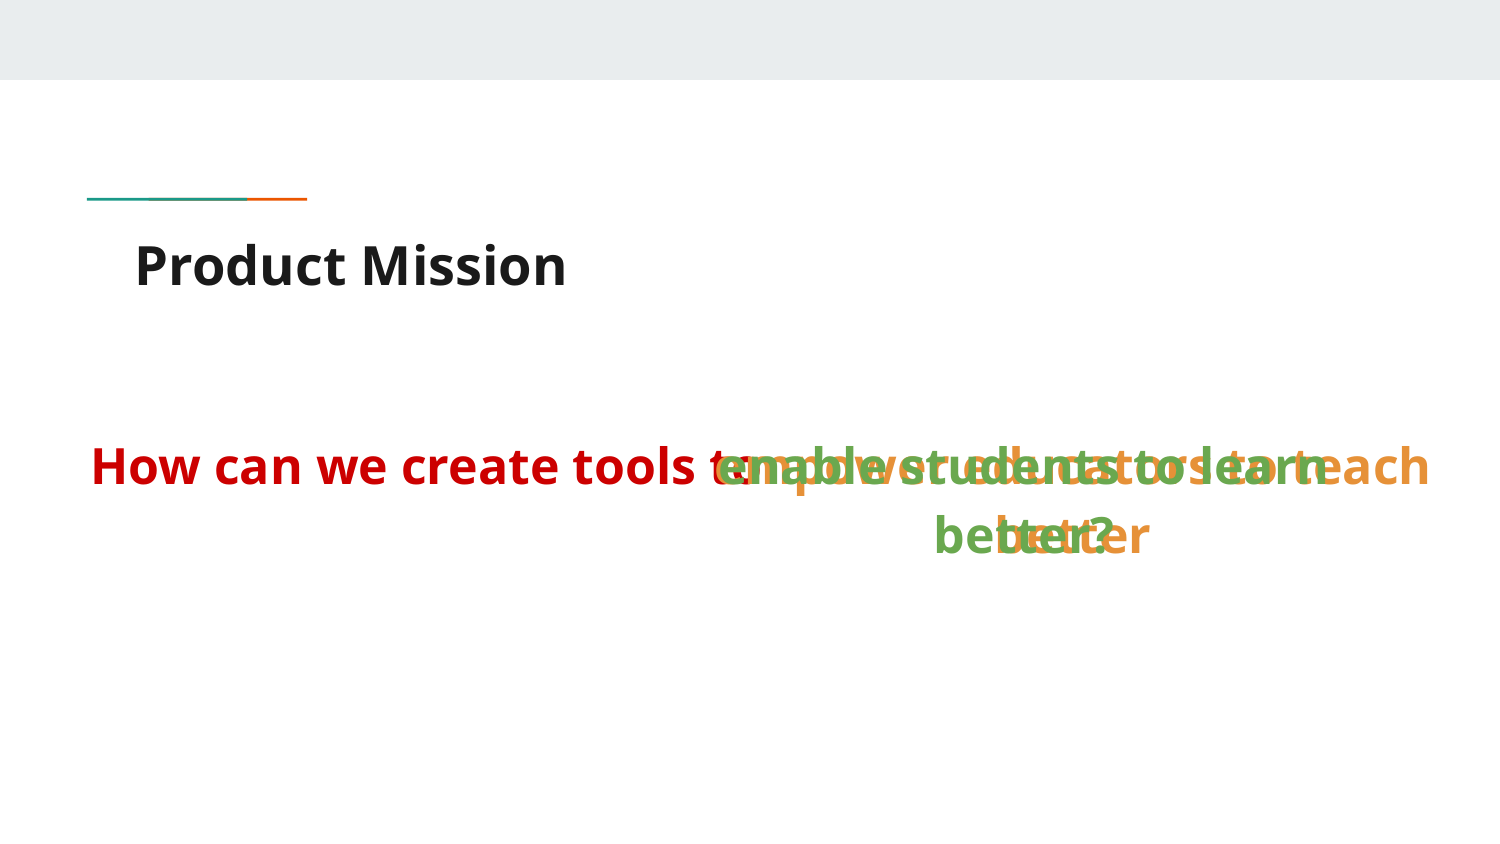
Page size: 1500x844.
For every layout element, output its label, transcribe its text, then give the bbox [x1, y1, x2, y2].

text_box enable students to learn better? [667, 410, 1381, 580]
list empower educators to teach better [1381, 410, 1449, 543]
title Product Mission [119, 216, 1381, 305]
list How can we create tools to [0, 410, 667, 543]
